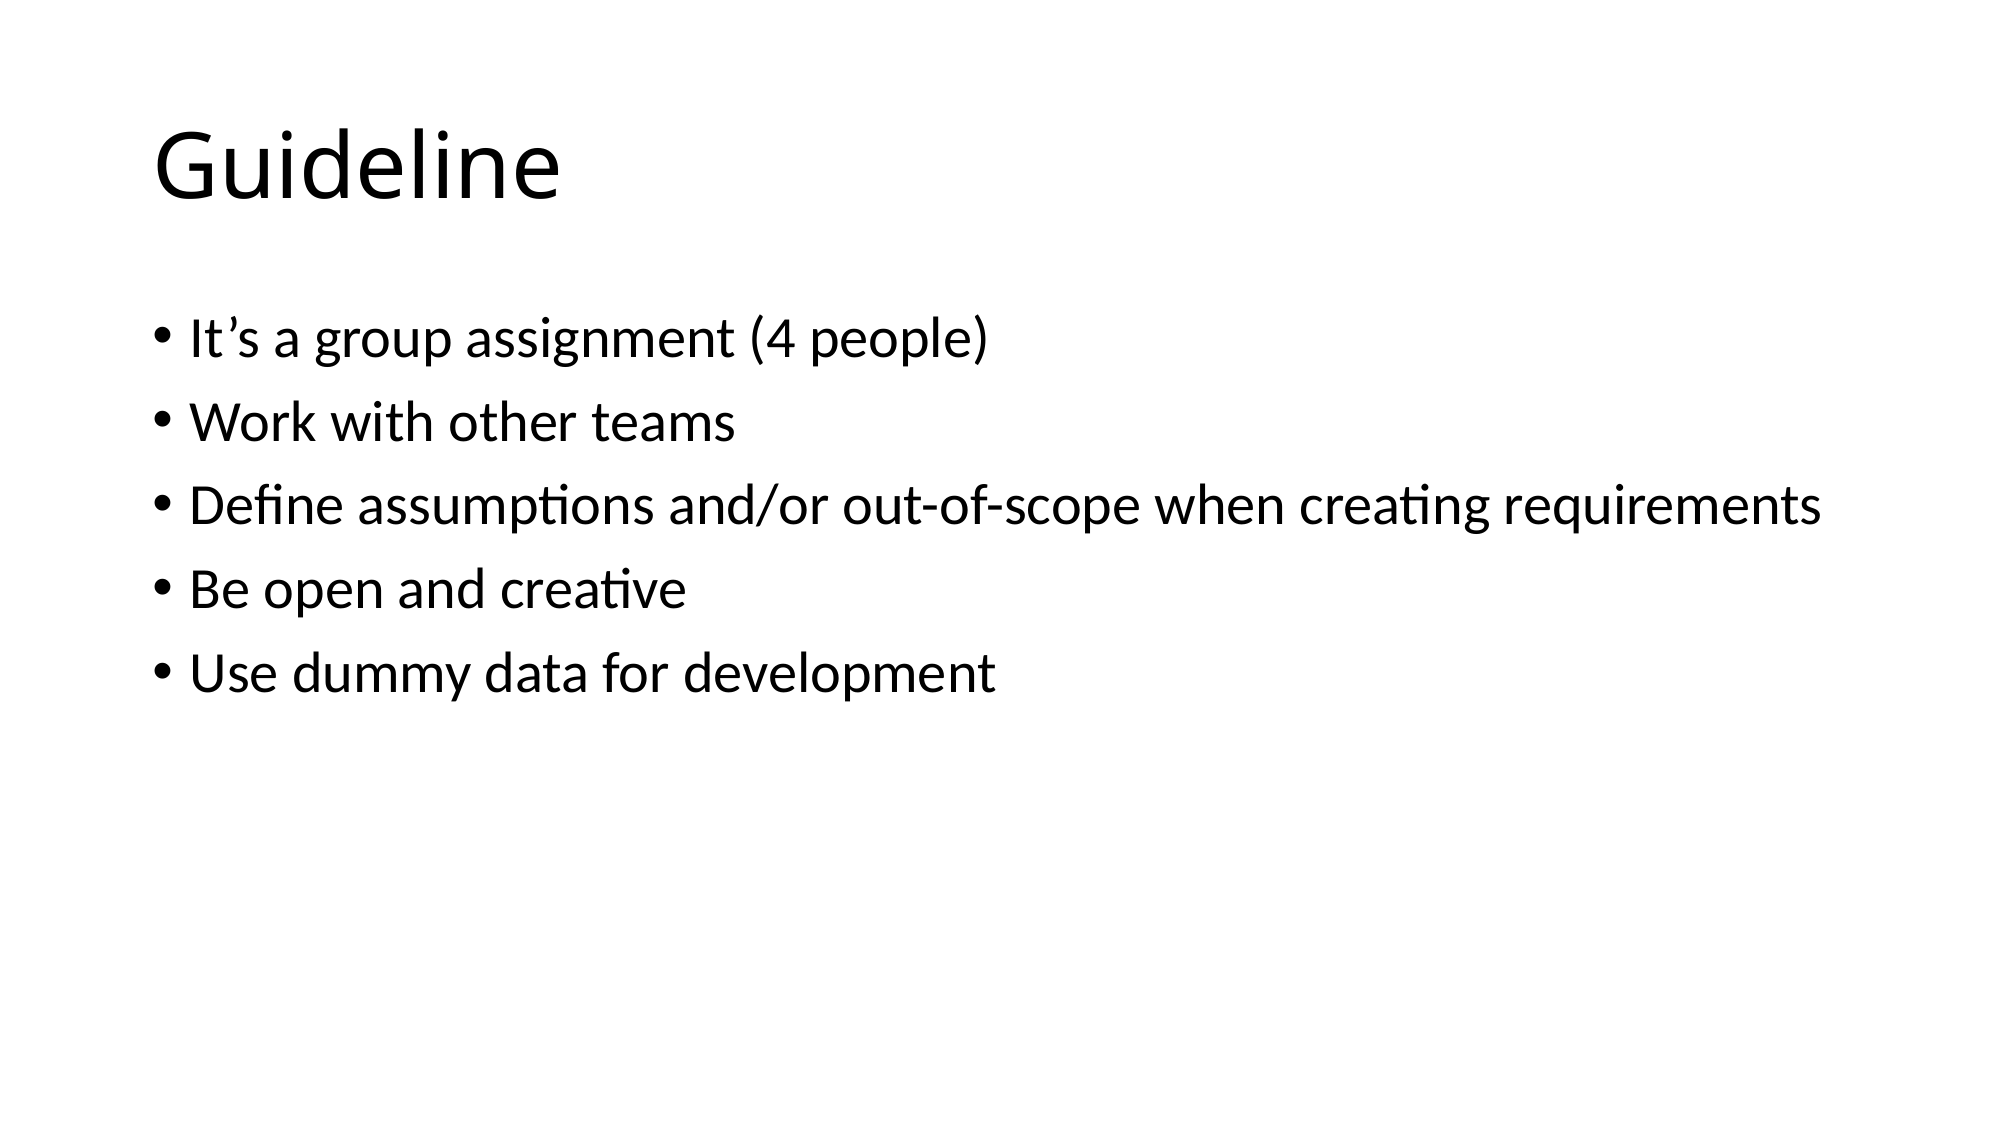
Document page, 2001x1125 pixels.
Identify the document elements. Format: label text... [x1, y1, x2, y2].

list It’s a group assignment (4 people) Work with other teams Define assumptions and/or out-of-scope when creating requirements Be open and creative Use dummy data for development [137, 299, 1863, 1014]
title Guideline [137, 59, 1863, 278]
